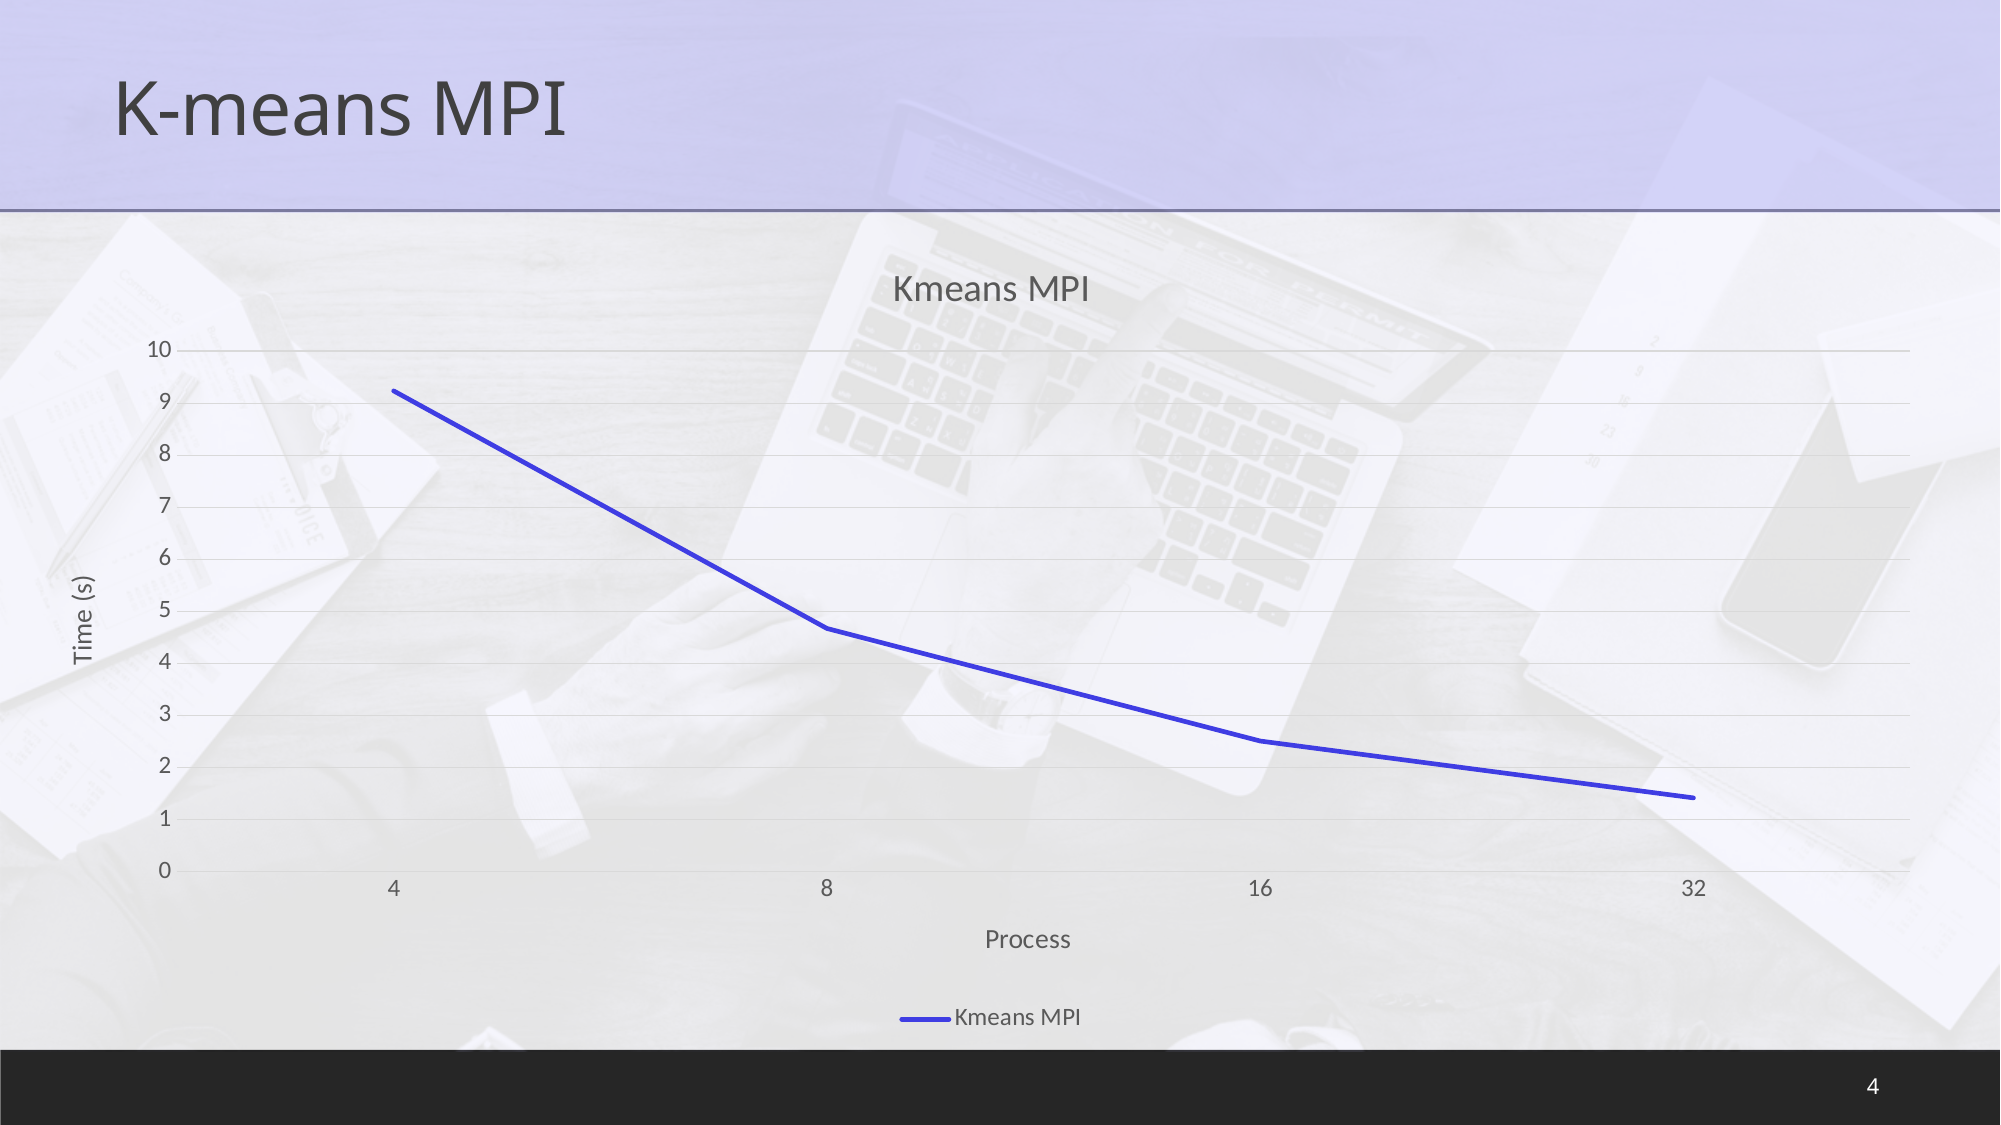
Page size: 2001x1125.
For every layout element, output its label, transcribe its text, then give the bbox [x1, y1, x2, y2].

picture [0, 0, 2000, 1052]
chart [34, 235, 1949, 1039]
slide_number 4 [1793, 1060, 1895, 1118]
